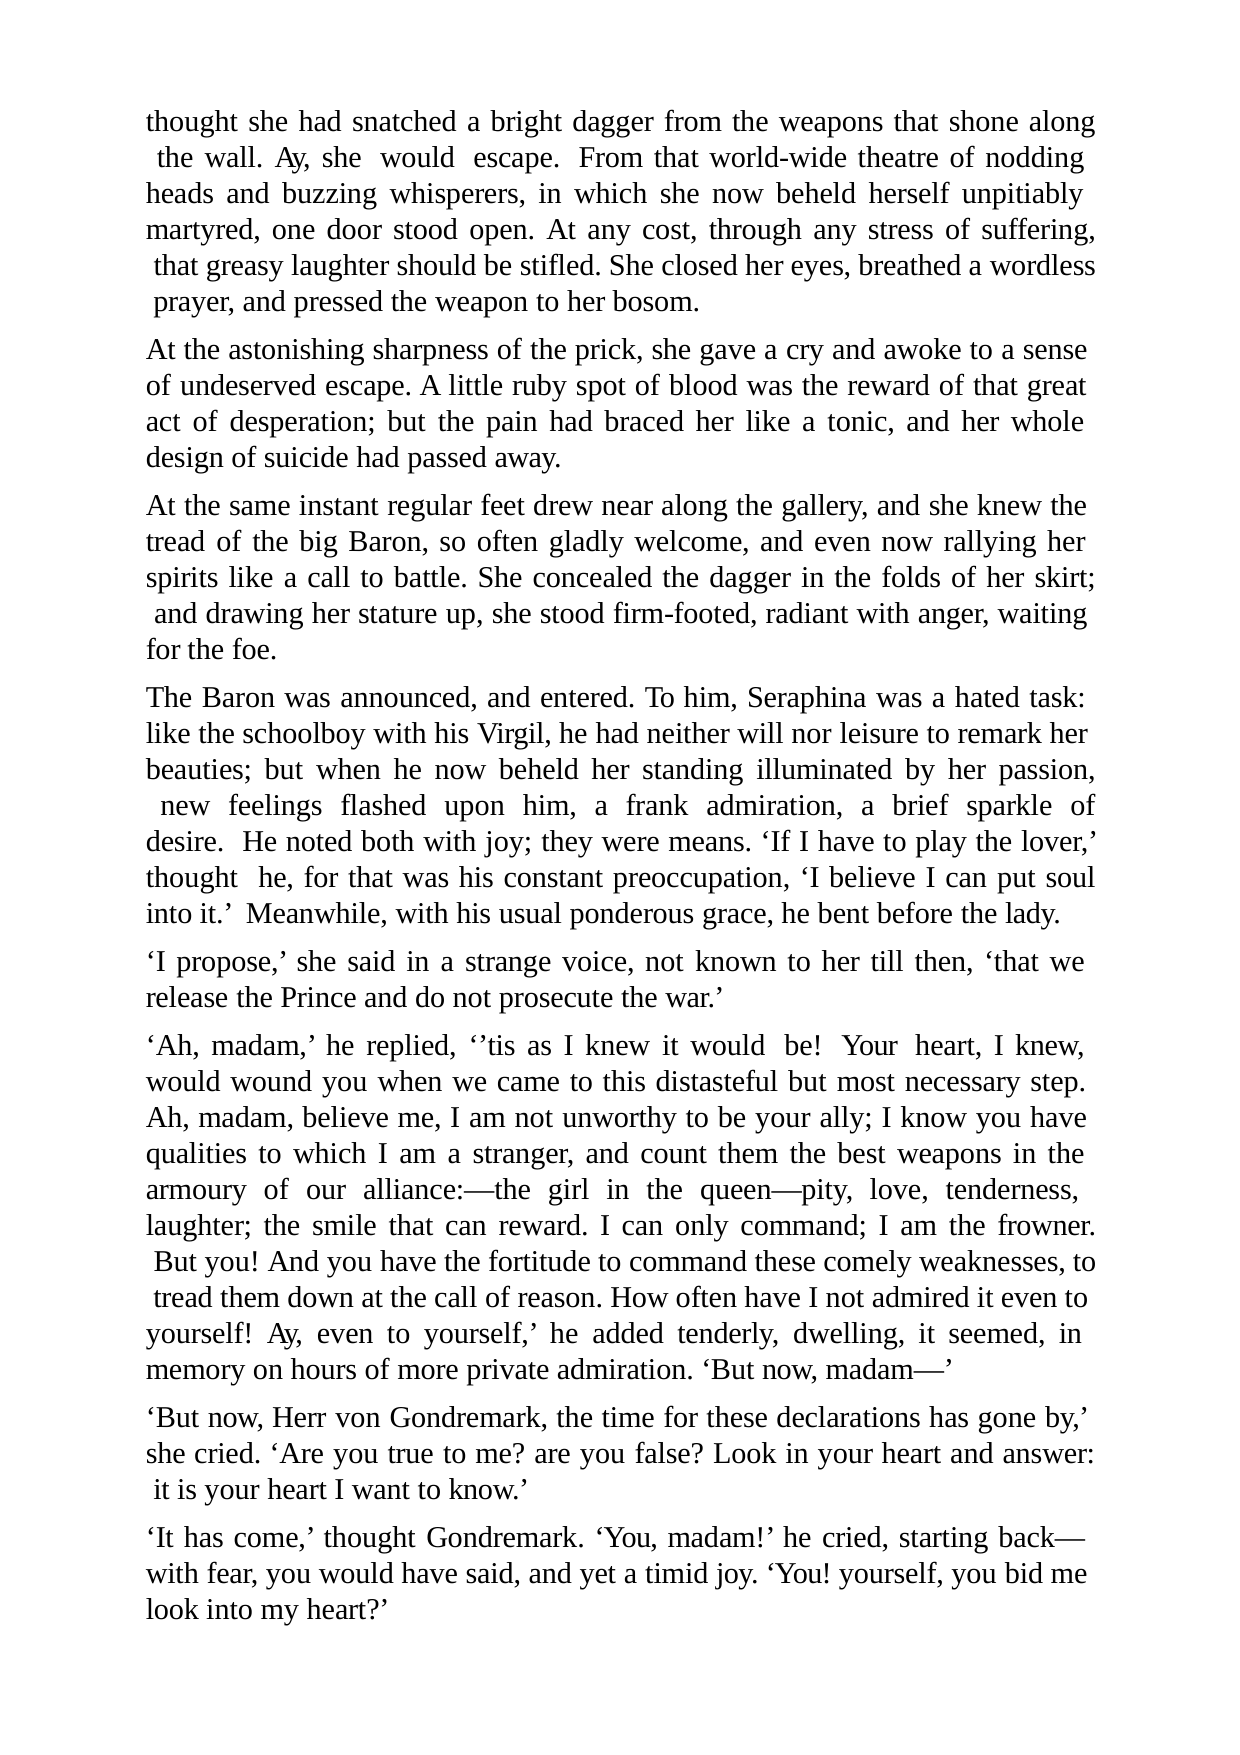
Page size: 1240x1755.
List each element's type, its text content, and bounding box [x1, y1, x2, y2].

text_box thought she had snatched a bright dagger from the weapons that shone along the wall. Ay, she would escape. From that world-wide theatre of nodding heads and buzzing whisperers, in which she now beheld herself unpitiably martyred, one door stood open. At any cost, through any stress of suffering, that greasy laughter should be stifled. She closed her eyes, breathed a wordless prayer, and pressed the weapon to her bosom. At the astonishing sharpness of the prick, she gave a cry and awoke to a sense of undeserved escape. A little ruby spot of blood was the reward of that great act of desperation; but the pain had braced her like a tonic, and her whole design of suicide had passed away. At the same instant regular feet drew near along the gallery, and she knew the tread of the big Baron, so often gladly welcome, and even now rallying her spirits like a call to battle. She concealed the dagger in the folds of her skirt; and drawing her stature up, she stood firm-footed, radiant with anger, waiting for the foe. The Baron was announced, and entered. To him, Seraphina was a hated task: like the schoolboy with his Virgil, he had neither will nor leisure to remark her beauties; but when he now beheld her standing illuminated by her passion, new feelings flashed upon him, a frank admiration, a brief sparkle of desire. He noted both with joy; they were means. ‘If I have to play the lover,’ thought he, for that was his constant preoccupation, ‘I believe I can put soul into it.’ Meanwhile, with his usual ponderous grace, he bent before the lady. ‘I propose,’ she said in a strange voice, not known to her till then, ‘that we release the Prince and do not prosecute the war.’ ‘Ah, madam,’ he replied, ‘’tis as I knew it would be! Your heart, I knew, would wound you when we came to this distasteful but most necessary step. Ah, madam, believe me, I am not unworthy to be your ally; I know you have qualities to which I am a stranger, and count them the best weapons in the armoury of our alliance:—the girl in the queen—pity, love, tenderness, laughter; the smile that can reward. I can only command; I am the frowner. But you! And you have the fortitude to command these comely weaknesses, to tread them down at the call of reason. How often have I not admired it even to yourself! Ay, even to yourself,’ he added tenderly, dwelling, it seemed, in memory on hours of more private admiration. ‘But now, madam—’ ‘But now, Herr von Gondremark, the time for these declarations has gone by,’ she cried. ‘Are you true to me? are you false? Look in your heart and answer: it is your heart I want to know.’ ‘It has come,’ thought Gondremark. ‘You, madam!’ he cried, starting back— with fear, you would have said, and yet a timid joy. ‘You! yourself, you bid me look into my heart?’ [143, 98, 1097, 1626]
